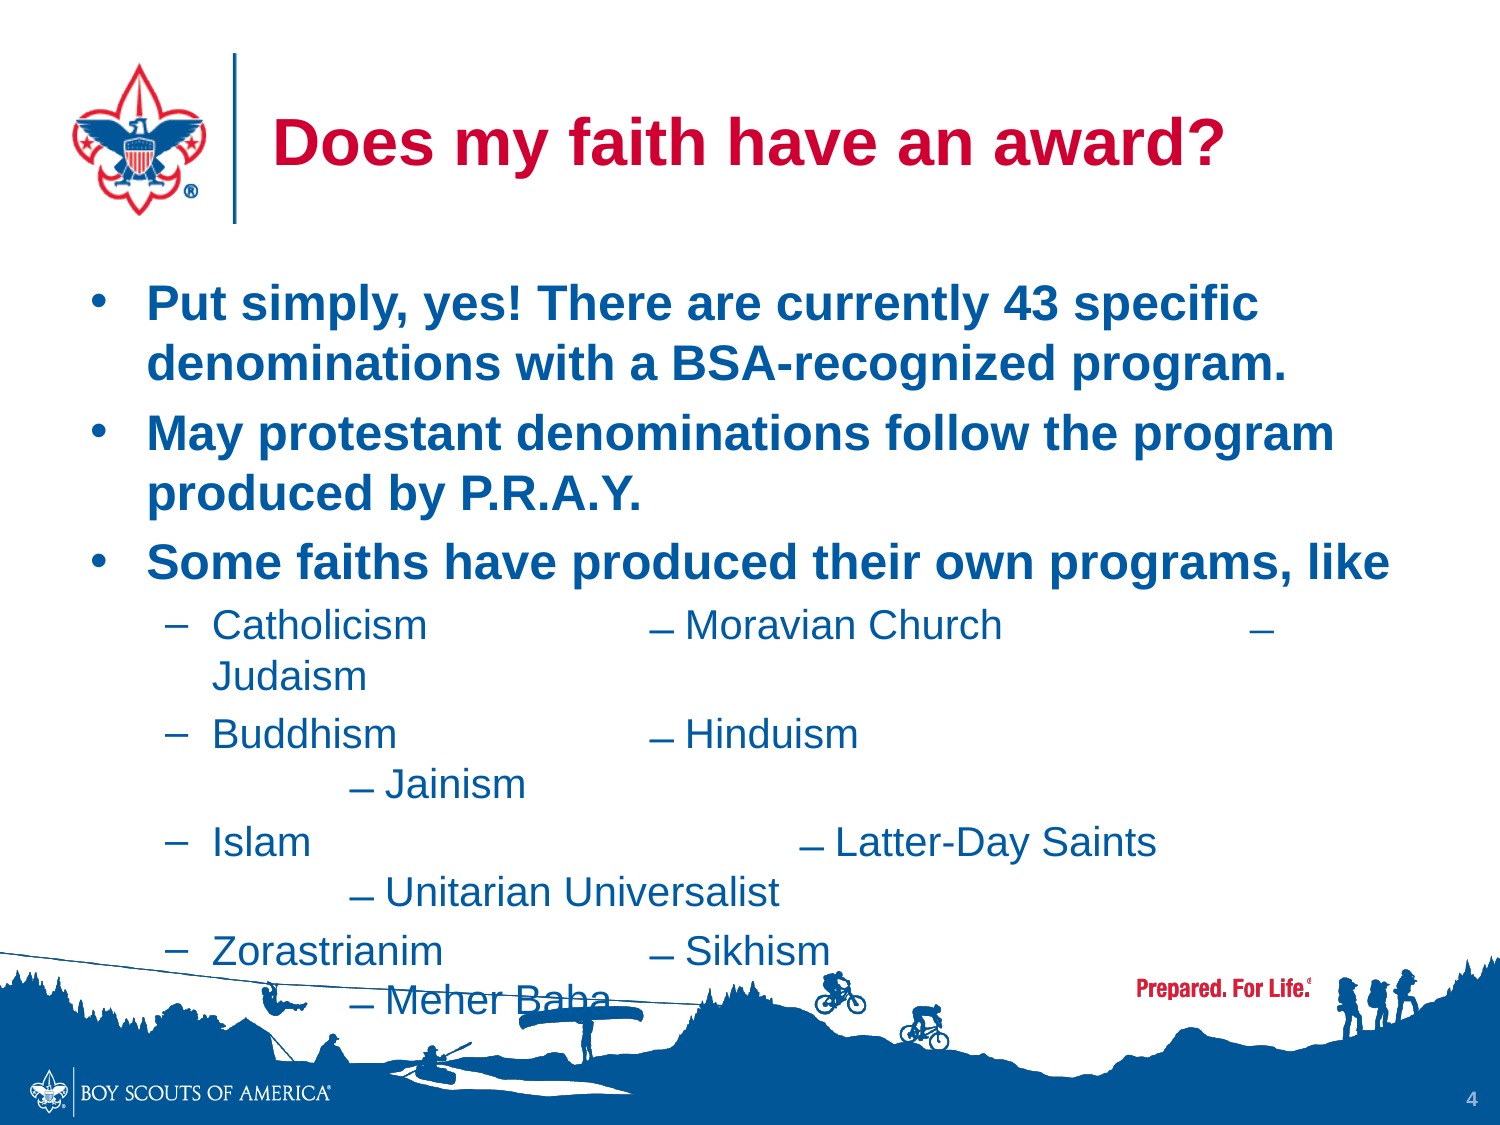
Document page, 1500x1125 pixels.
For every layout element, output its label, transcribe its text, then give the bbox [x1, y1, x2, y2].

title Does my faith have an award? [257, 45, 1413, 233]
slide_number 4 [1425, 1067, 1493, 1125]
list Put simply, yes! There are currently 43 specific denominations with a BSA-recognized program. May protestant denominations follow the program produced by P.R.A.Y. Some faiths have produced their own programs, like Catholicism ̶̶ Moravian Church ̶ Judaism Buddhism ̶̶ Hinduism ̶̶ Jainism Islam ̶̶ Latter-Day Saints ̶̶ Unitarian Universalist Zorastrianim ̶̶ Sikhism ̶̶ Meher Baba [75, 262, 1425, 958]
picture [72, 53, 237, 224]
picture [0, 952, 1500, 1125]
